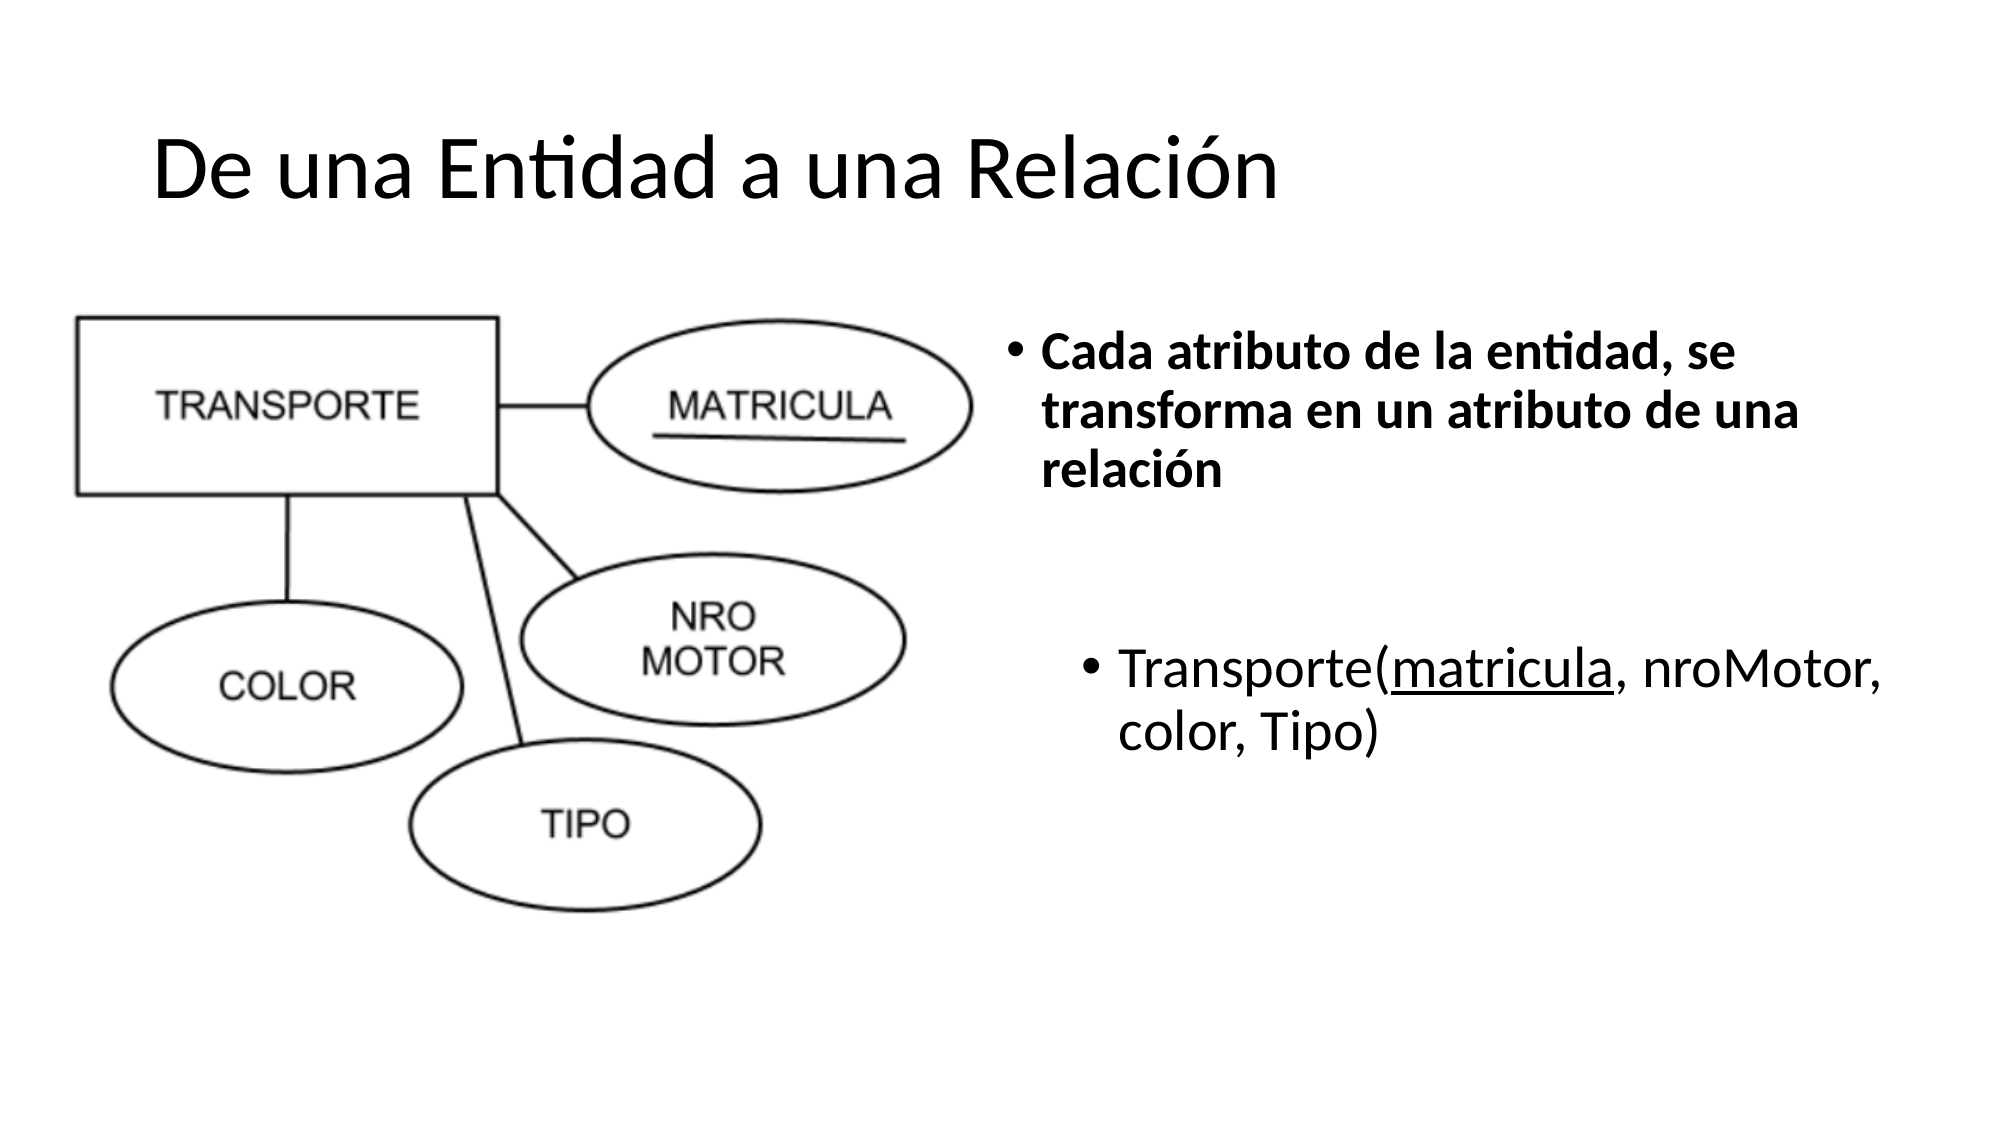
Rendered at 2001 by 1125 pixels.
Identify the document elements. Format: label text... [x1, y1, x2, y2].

picture [56, 299, 992, 961]
list Transporte(matricula, nroMotor, color, Tipo) [1066, 629, 1921, 823]
title De una Entidad a una Relación [137, 59, 1863, 278]
text_box Cada atributo de la entidad, se transforma en un atributo de una relación [997, 314, 1846, 507]
